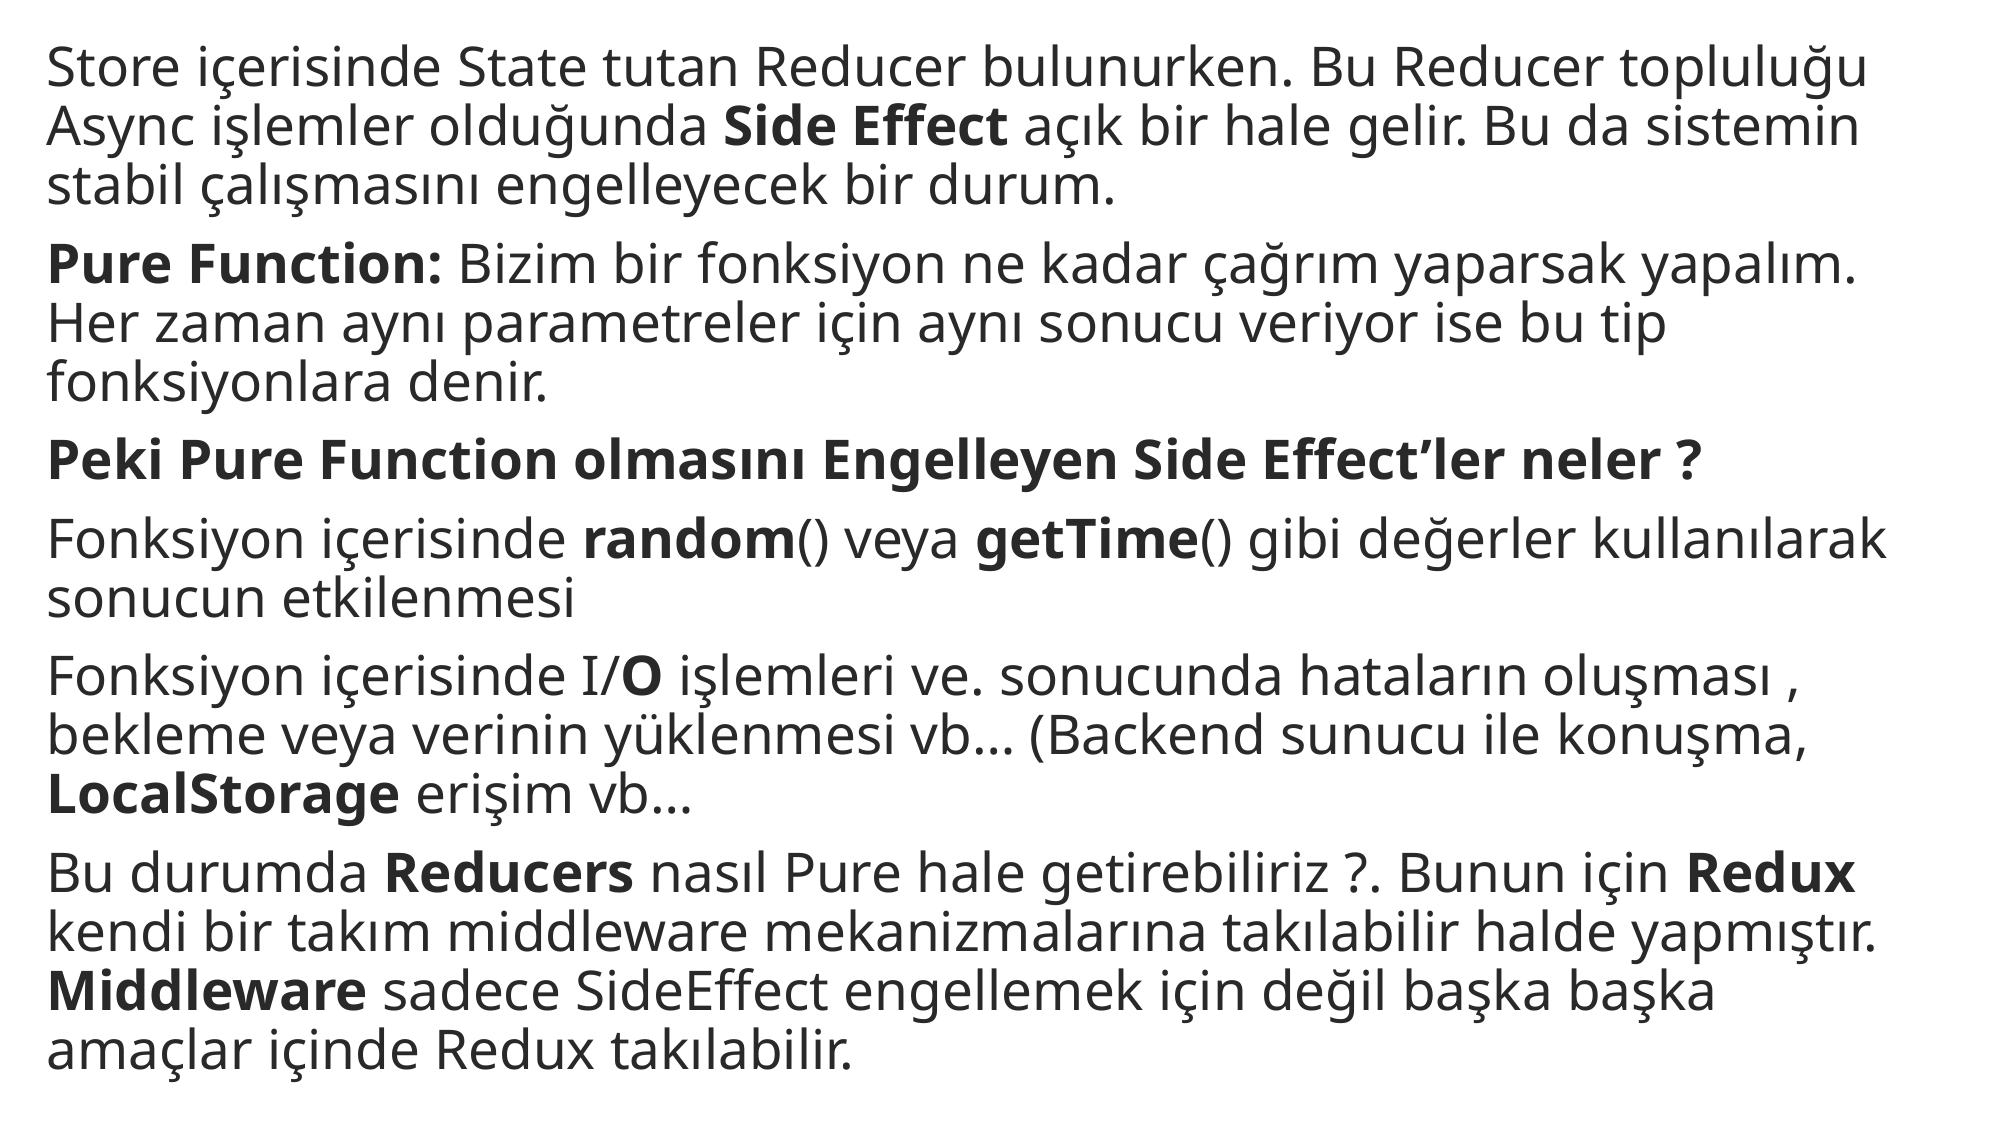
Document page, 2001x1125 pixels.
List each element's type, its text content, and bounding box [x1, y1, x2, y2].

list Store içerisinde State tutan Reducer bulunurken. Bu Reducer topluluğu Async işlemler olduğunda Side Effect açık bir hale gelir. Bu da sistemin stabil çalışmasını engelleyecek bir durum. Pure Function: Bizim bir fonksiyon ne kadar çağrım yaparsak yapalım. Her zaman aynı parametreler için aynı sonucu veriyor ise bu tip fonksiyonlara denir. Peki Pure Function olmasını Engelleyen Side Effect’ler neler ? Fonksiyon içerisinde random() veya getTime() gibi değerler kullanılarak sonucun etkilenmesi Fonksiyon içerisinde I/O işlemleri ve. sonucunda hataların oluşması , bekleme veya verinin yüklenmesi vb… (Backend sunucu ile konuşma, LocalStorage erişim vb… Bu durumda Reducers nasıl Pure hale getirebiliriz ?. Bunun için Redux kendi bir takım middleware mekanizmalarına takılabilir halde yapmıştır. Middleware sadece SideEffect engellemek için değil başka başka amaçlar içinde Redux takılabilir. [31, 31, 1954, 1093]
